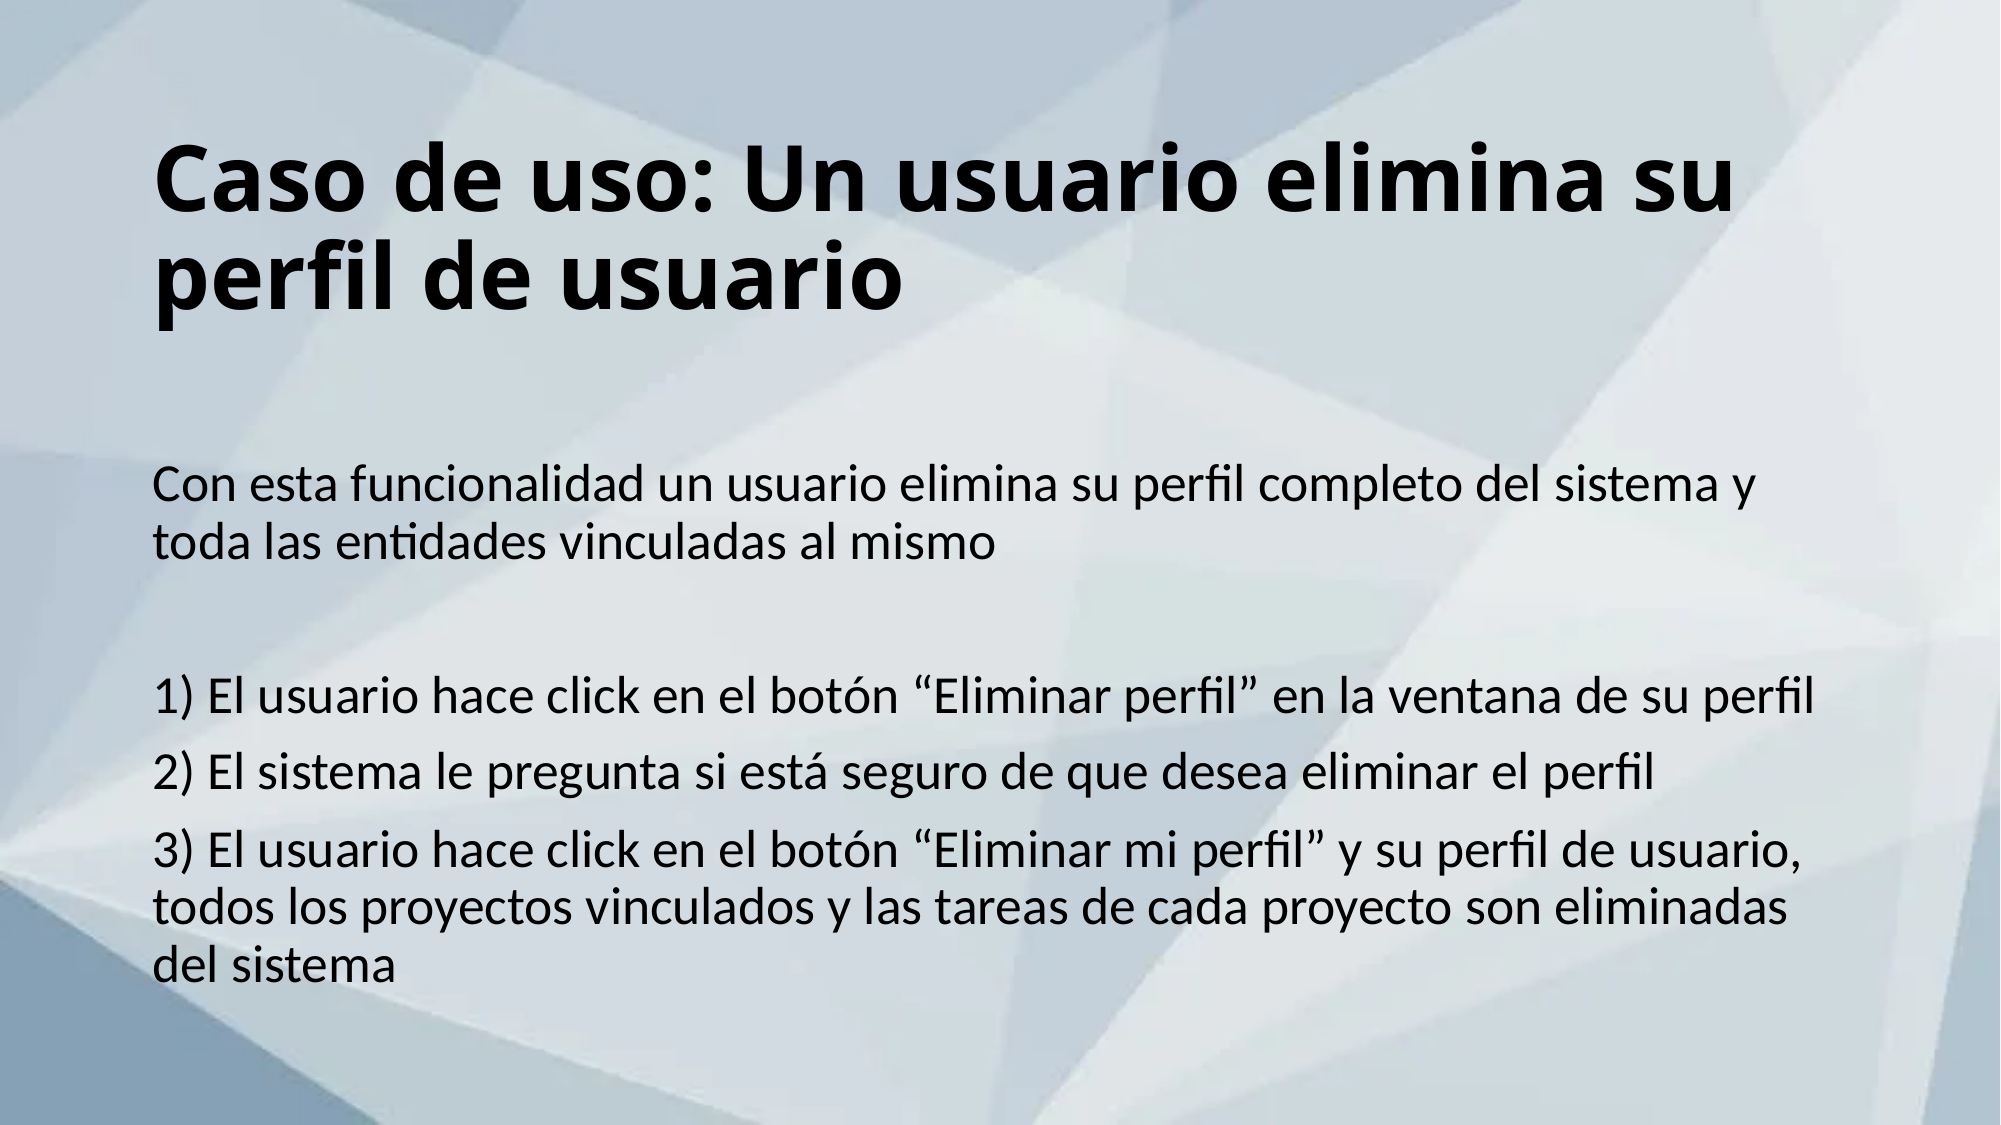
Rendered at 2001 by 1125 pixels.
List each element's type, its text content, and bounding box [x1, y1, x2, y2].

picture [0, 0, 2001, 1125]
title Caso de uso: Un usuario elimina su perfil de usuario [137, 122, 1863, 340]
list Con esta funcionalidad un usuario elimina su perfil completo del sistema y toda las entidades vinculadas al mismo 1) El usuario hace click en el botón “Eliminar perfil” en la ventana de su perfil 2) El sistema le pregunta si está seguro de que desea eliminar el perfil 3) El usuario hace click en el botón “Eliminar mi perfil” y su perfil de usuario, todos los proyectos vinculados y las tareas de cada proyecto son eliminadas del sistema [137, 447, 1863, 1014]
